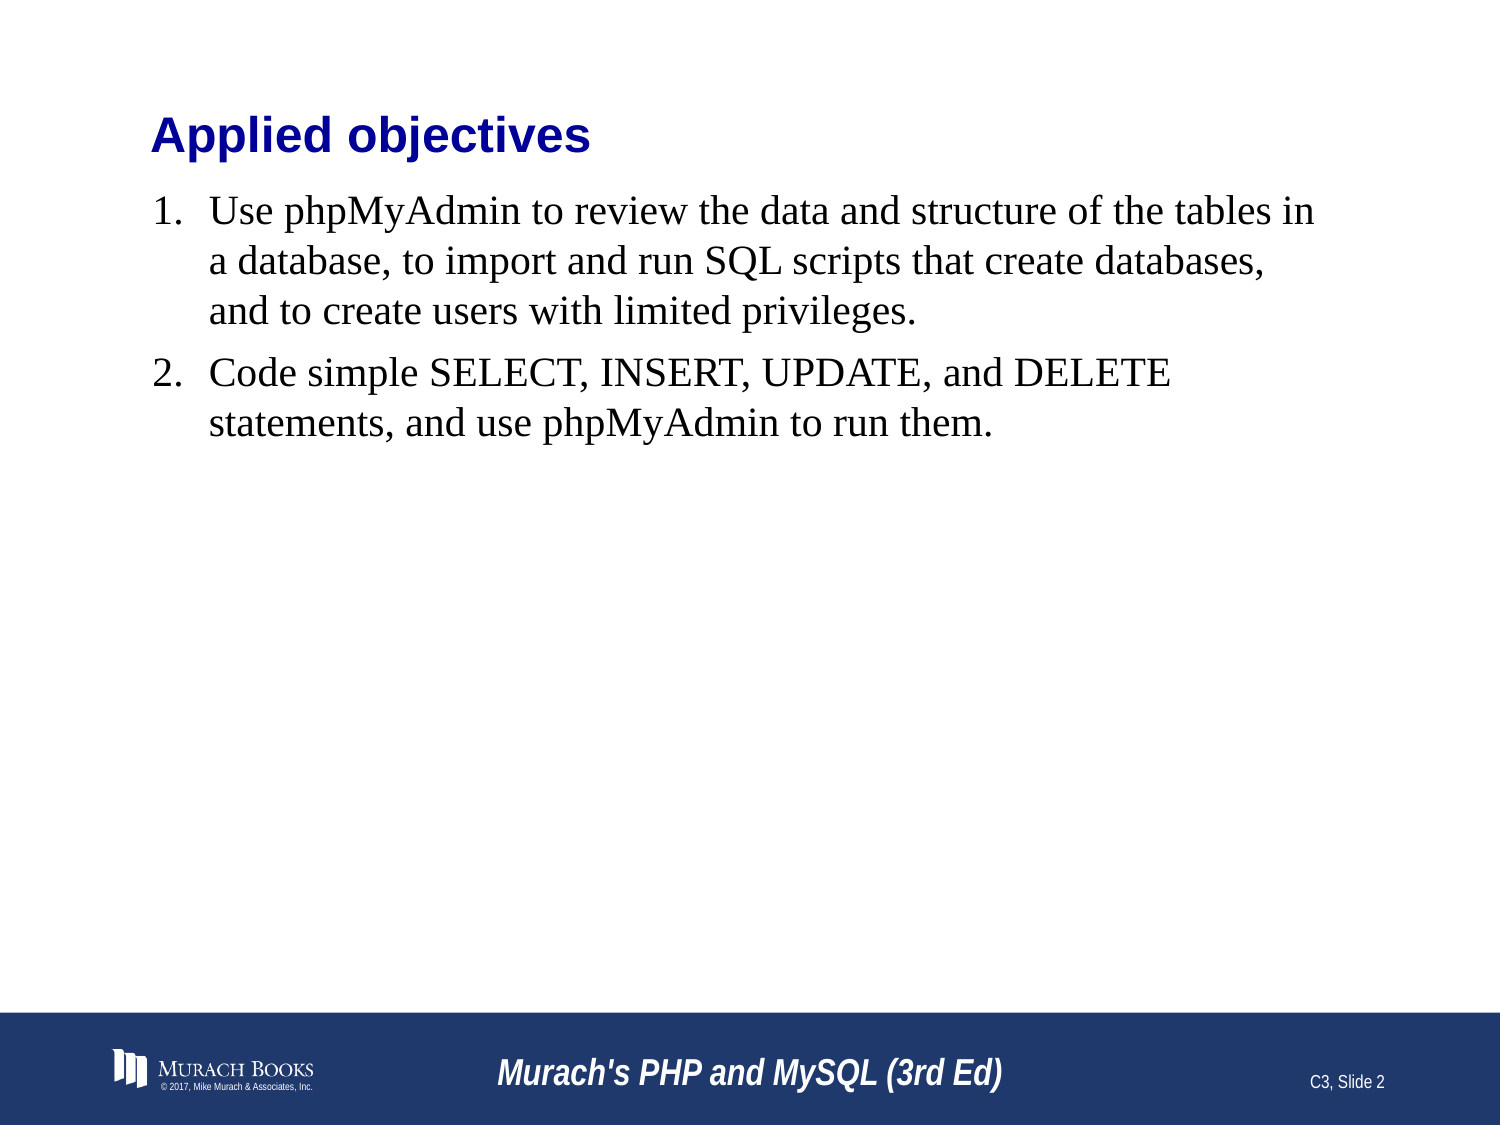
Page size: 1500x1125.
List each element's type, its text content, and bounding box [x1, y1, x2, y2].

slide_number Murach's PHP and MySQL (3rd Ed) [463, 1025, 1050, 1100]
slide_number C3, Slide 2 [1087, 1025, 1400, 1100]
list Use phpMyAdmin to review the data and structure of the tables in a database, to import and run SQL scripts that create databases, and to create users with limited privileges. Code simple SELECT, INSERT, UPDATE, and DELETE statements, and use phpMyAdmin to run them. [137, 174, 1350, 975]
title Applied objectives [150, 102, 1350, 164]
footer © 2017, Mike Murach & Associates, Inc. [12, 1025, 463, 1100]
